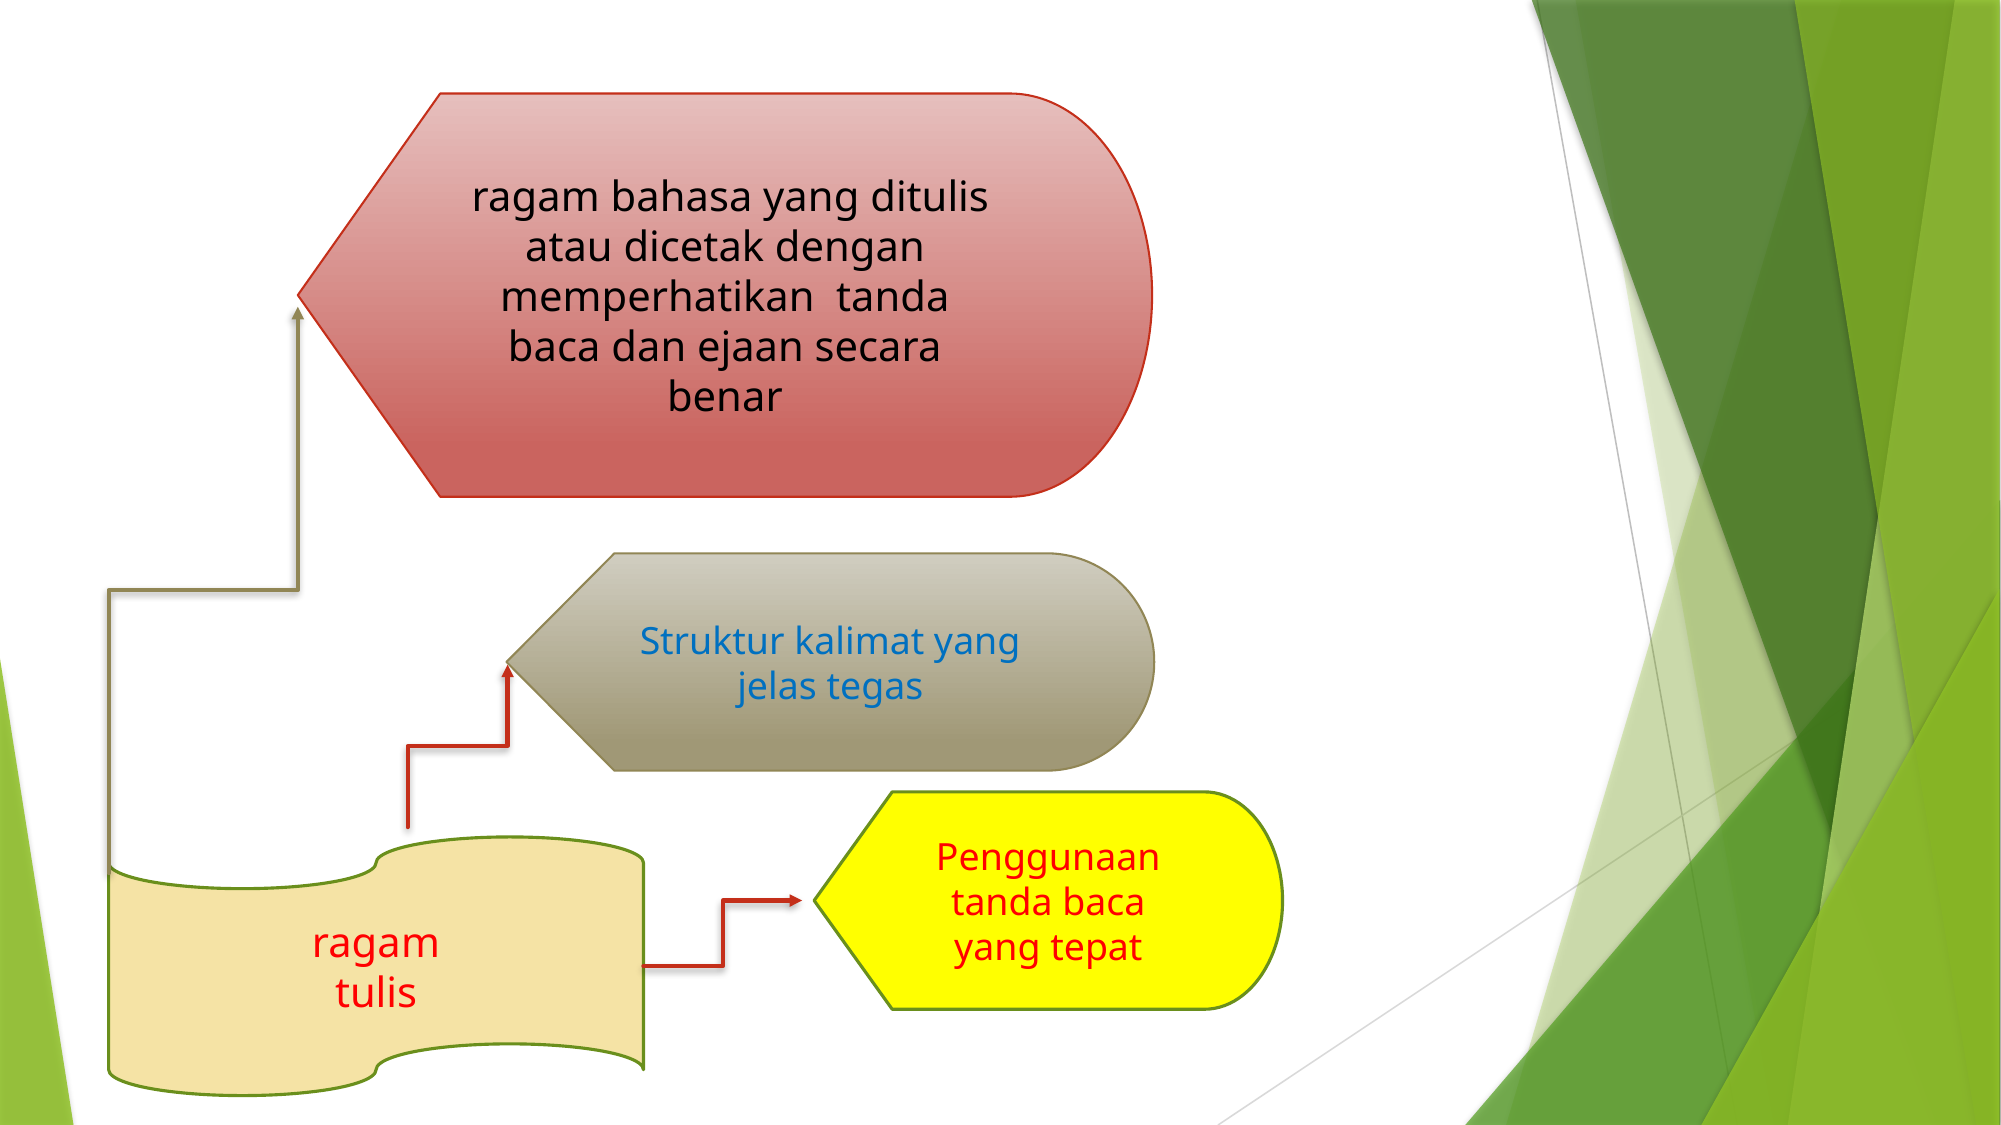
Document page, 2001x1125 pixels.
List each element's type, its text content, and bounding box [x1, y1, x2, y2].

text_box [375, 695, 540, 797]
text_box ragam tulis [107, 835, 646, 1098]
text_box Struktur kalimat yang jelas tegas [505, 552, 1156, 772]
text_box Penggunaan tanda baca yang tepat [812, 790, 1285, 1011]
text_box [642, 899, 803, 967]
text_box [0, 494, 487, 685]
text_box ragam bahasa yang ditulis atau dicetak dengan memperhatikan tanda baca dan ejaan secara benar [296, 92, 1154, 498]
